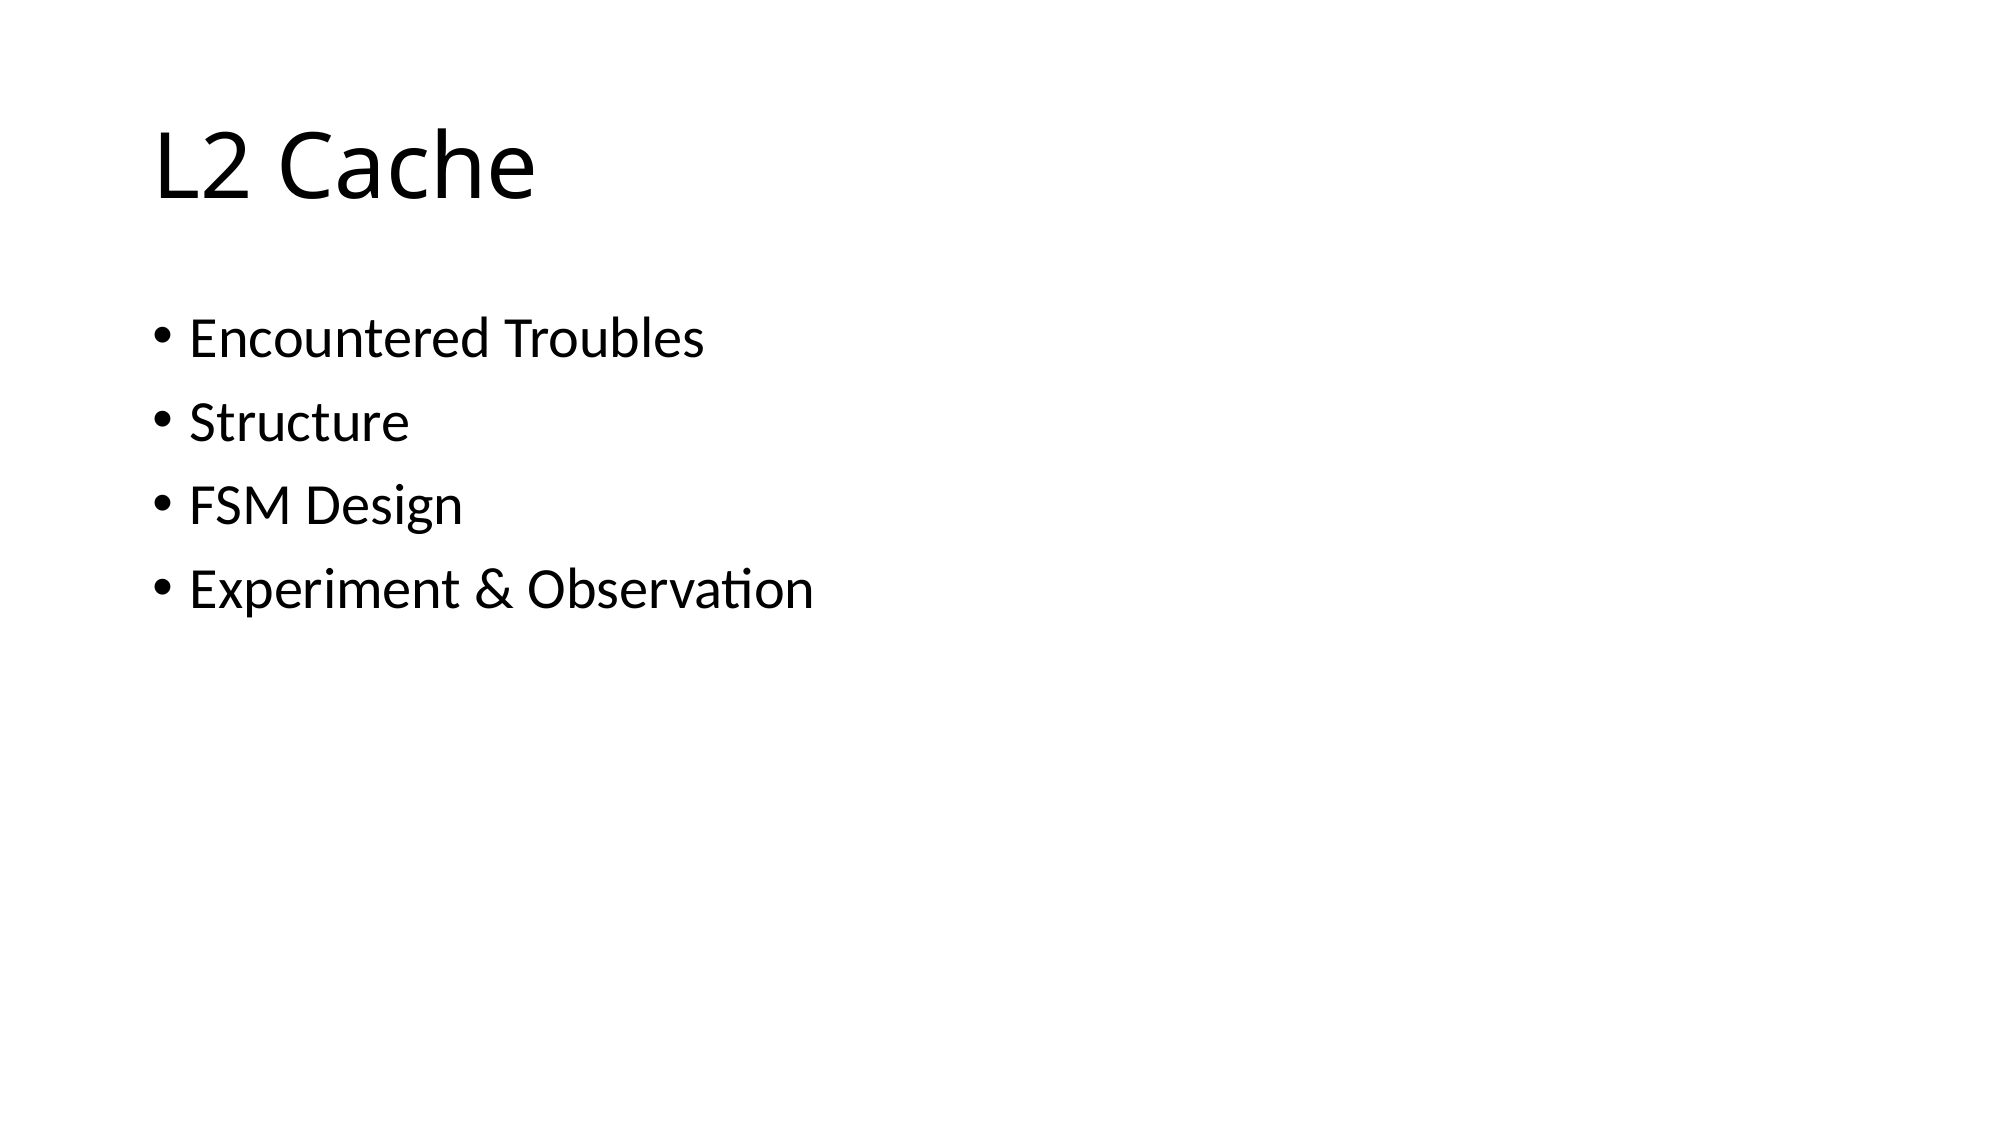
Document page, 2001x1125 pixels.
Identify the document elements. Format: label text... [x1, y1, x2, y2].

list Encountered Troubles Structure FSM Design Experiment & Observation [137, 299, 1863, 1014]
title L2 Cache [137, 59, 1863, 278]
